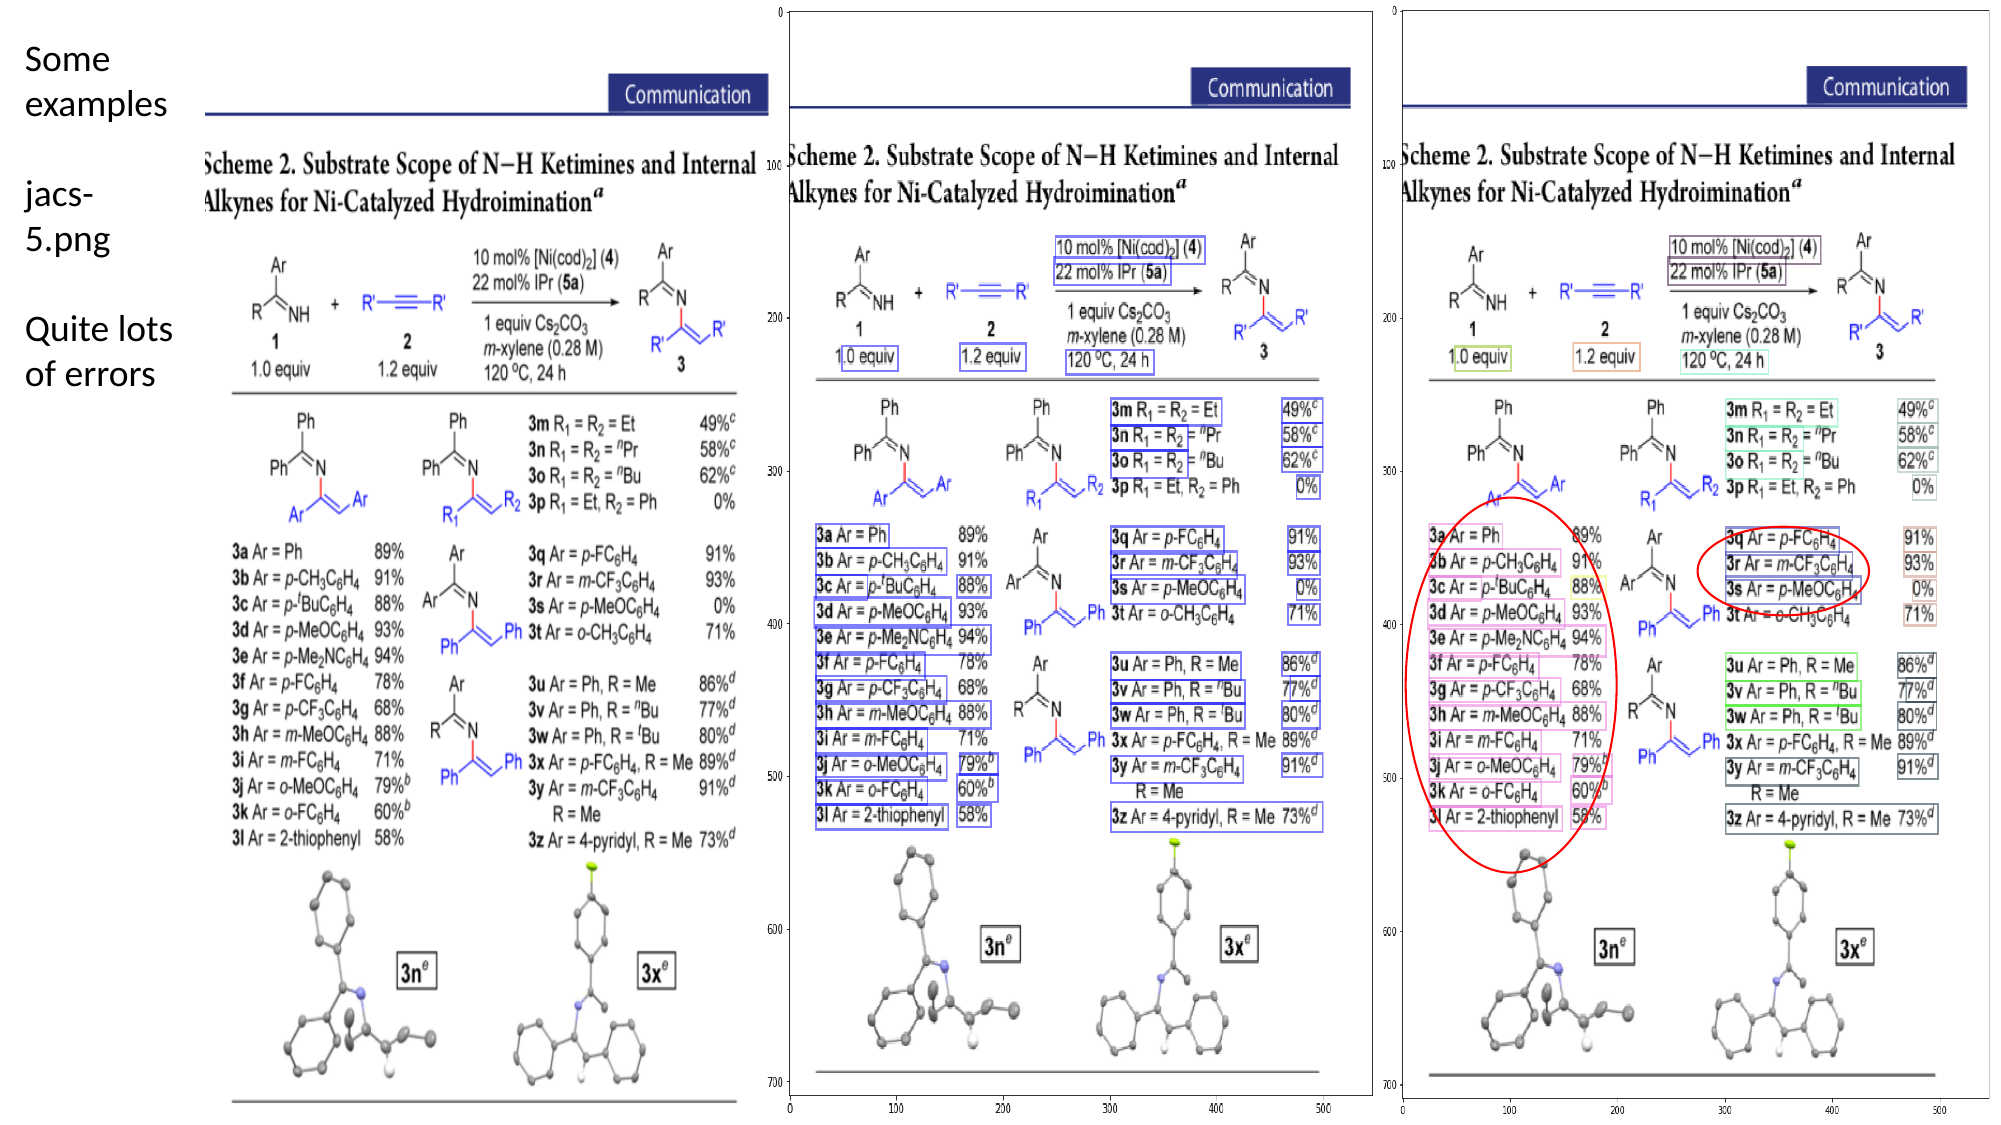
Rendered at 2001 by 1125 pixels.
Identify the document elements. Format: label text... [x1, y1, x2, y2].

text_box Some examples jacs-5.png Quite lots of errors [10, 26, 189, 402]
picture [205, 0, 1993, 1125]
